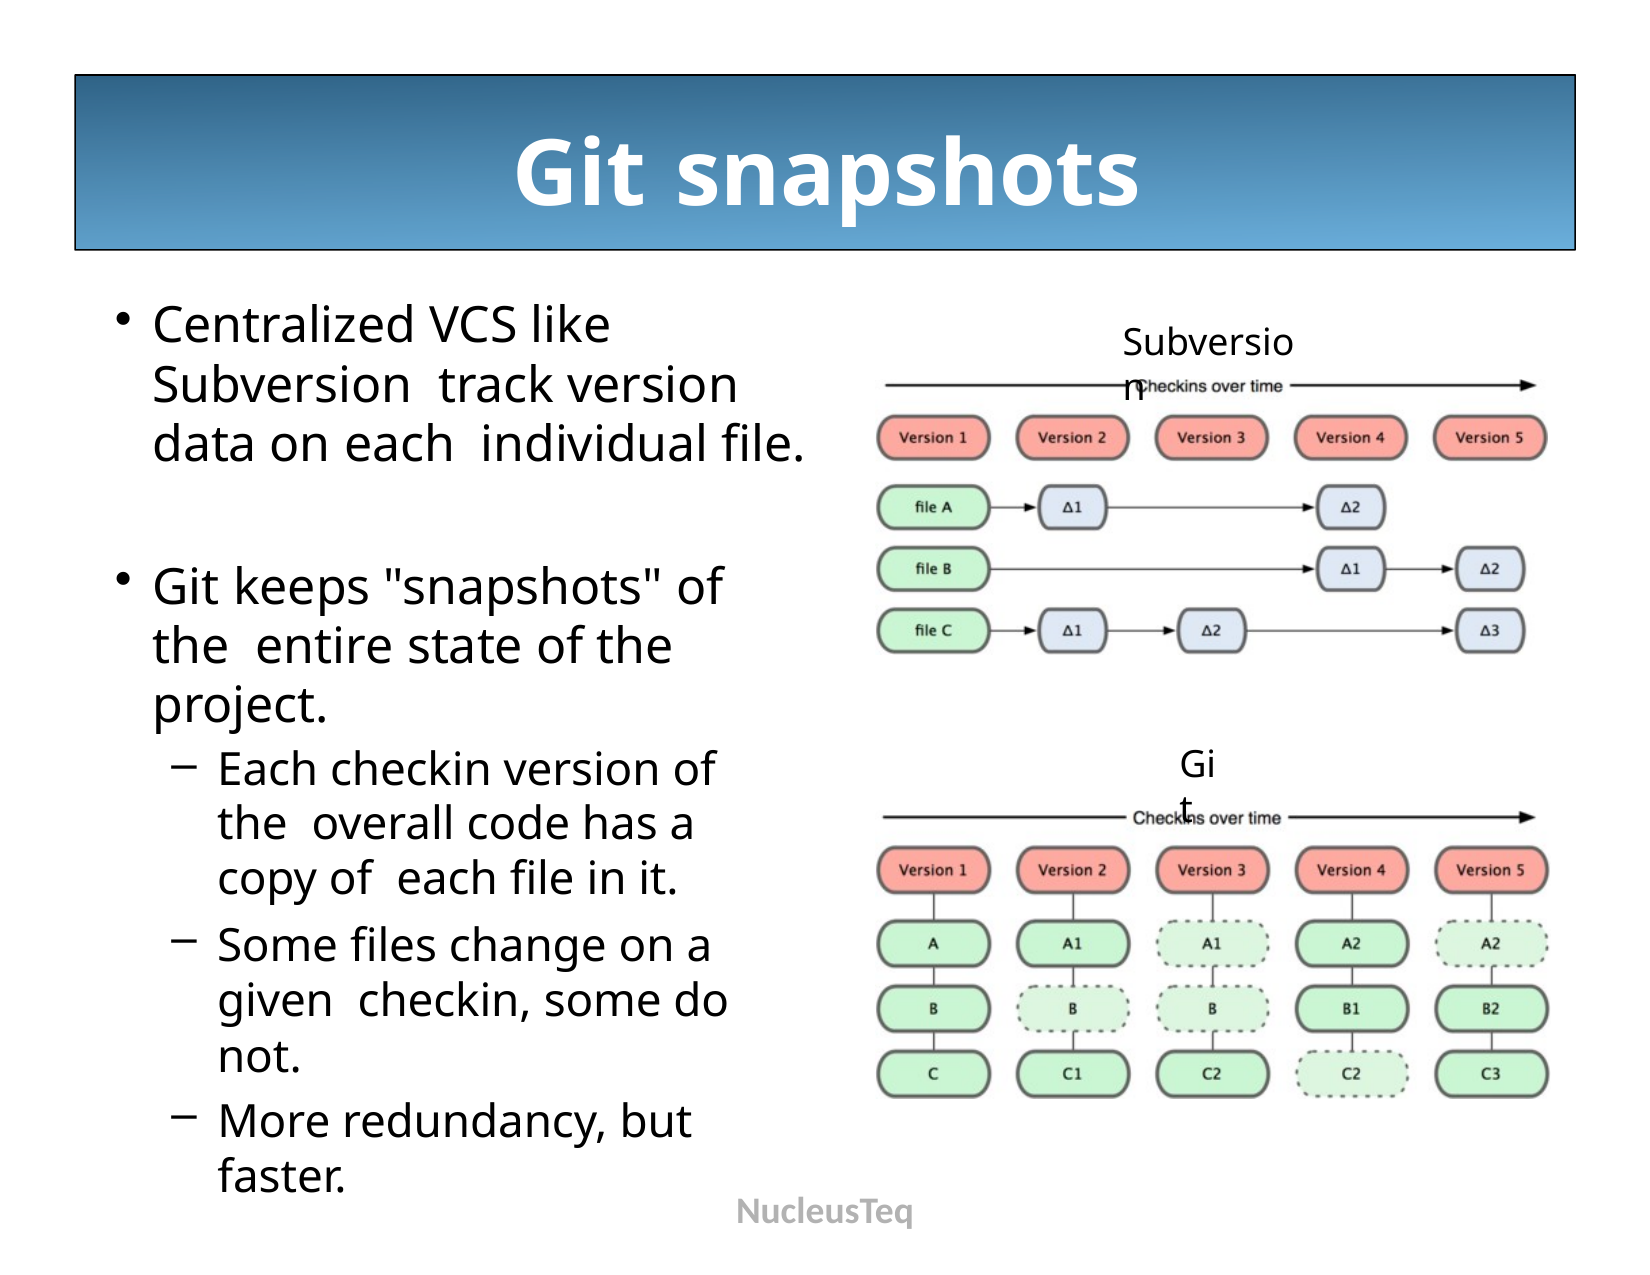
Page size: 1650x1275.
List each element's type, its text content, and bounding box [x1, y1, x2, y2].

text_box Subversion [1120, 315, 1313, 378]
text_box Centralized VCS like Subversion track version data on each individual file. [113, 292, 850, 474]
picture [76, 76, 1574, 249]
text_box Git [1177, 737, 1230, 809]
title Git snapshots [509, 111, 1142, 327]
picture [875, 379, 1549, 656]
picture [875, 810, 1551, 1099]
footer NucleusTeq [561, 1185, 1089, 1232]
text_box Git keeps "snapshots" of the entire state of the project. Each checkin version of the overall code has a copy of each file in it. Some files change on a given checkin, some do not. More redundancy, but faster. [113, 550, 813, 1202]
